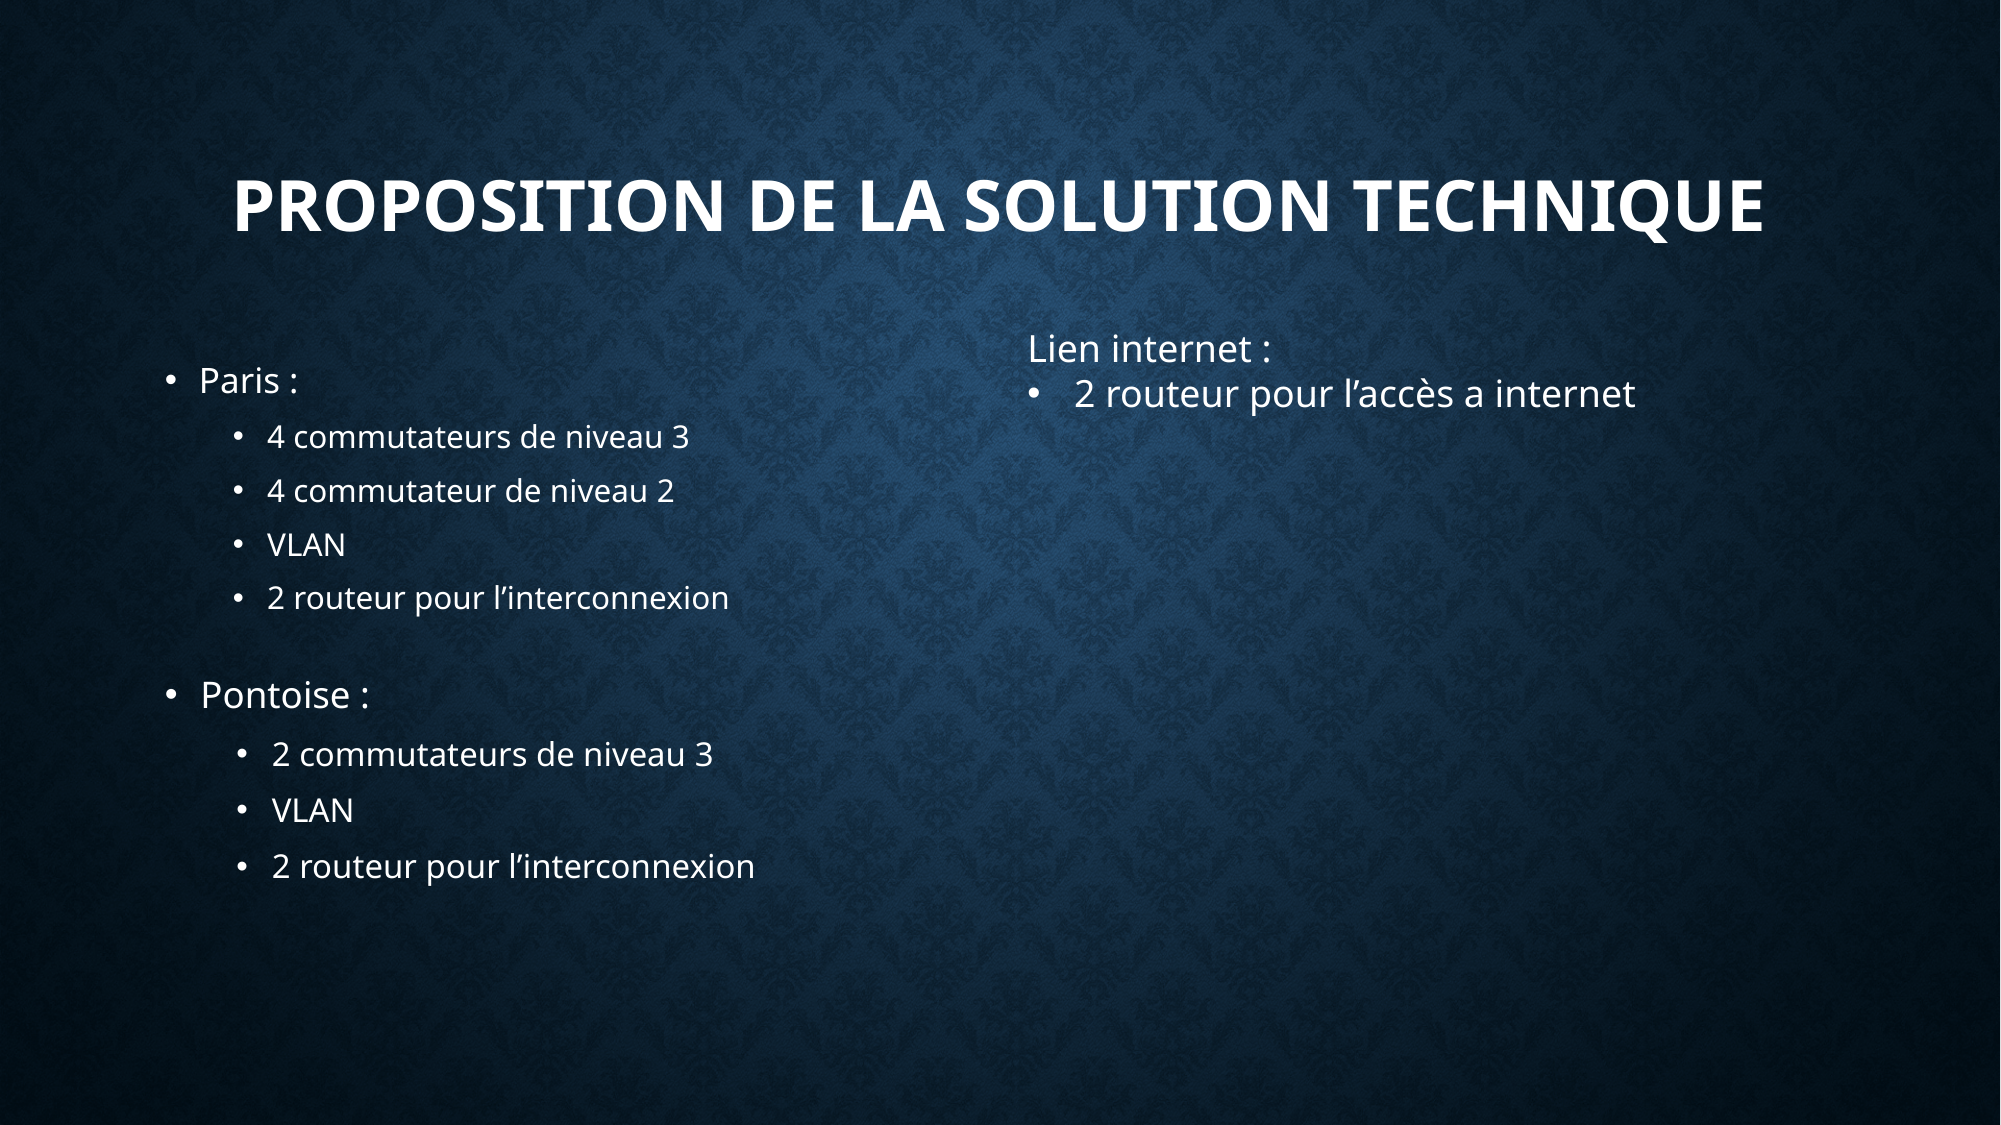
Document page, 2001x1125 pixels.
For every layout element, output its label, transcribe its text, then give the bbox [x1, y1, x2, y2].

list Pontoise : 2 commutateurs de niveau 3 VLAN 2 routeur pour l’interconnexion [149, 655, 843, 898]
list Paris : 4 commutateurs de niveau 3 4 commutateur de niveau 2 VLAN 2 routeur pour l’interconnexion [149, 342, 988, 626]
text_box Lien internet : 2 routeur pour l’accès a internet [1012, 317, 1849, 513]
title Proposition de la solution technique [149, 99, 1849, 318]
